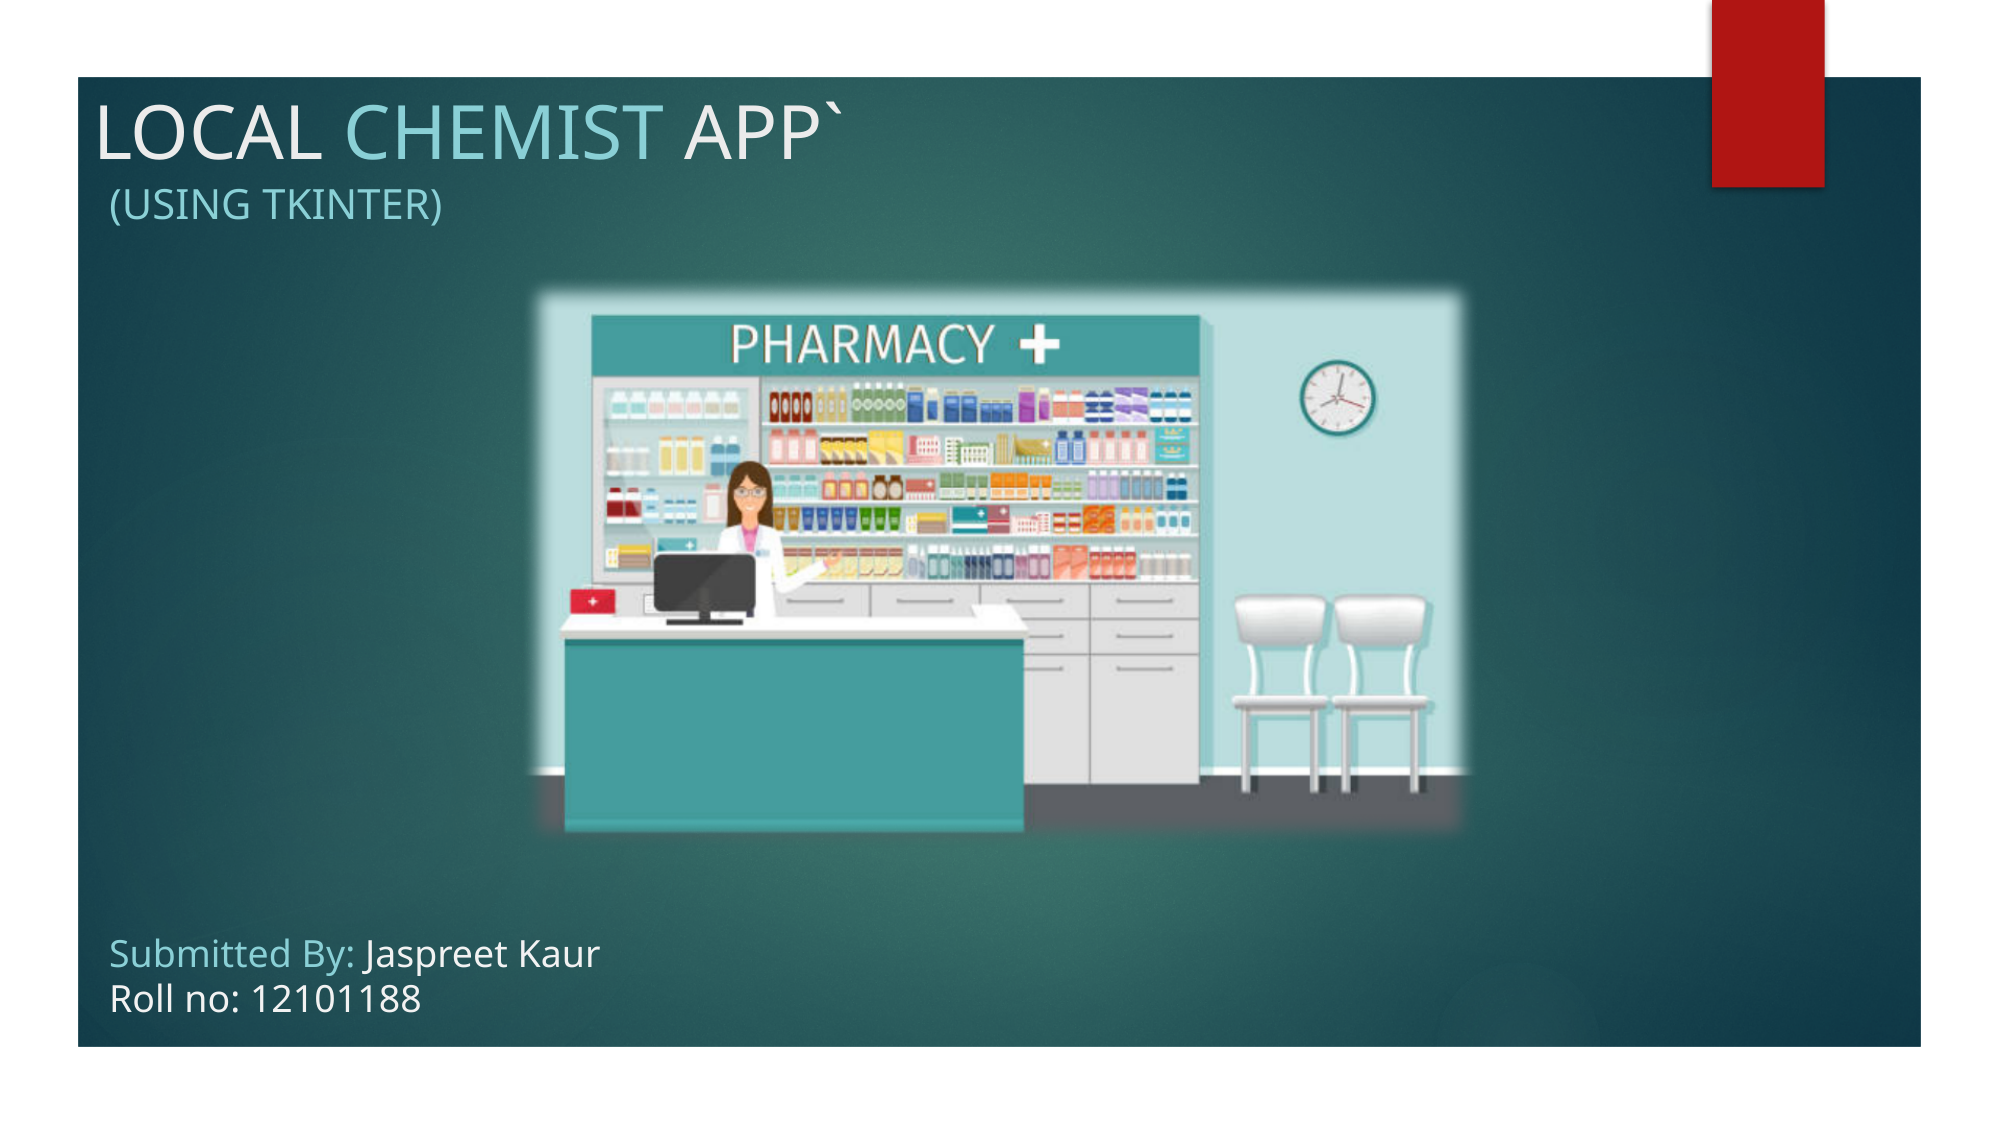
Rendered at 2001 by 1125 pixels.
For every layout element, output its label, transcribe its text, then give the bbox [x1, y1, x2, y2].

title LOCAL CHEMIST APP` [78, 35, 966, 182]
picture [521, 275, 1479, 850]
subtitle (USING TKINTER) [94, 169, 459, 236]
text_box Submitted By: Jaspreet Kaur Roll no: 12101188 [94, 922, 688, 1027]
